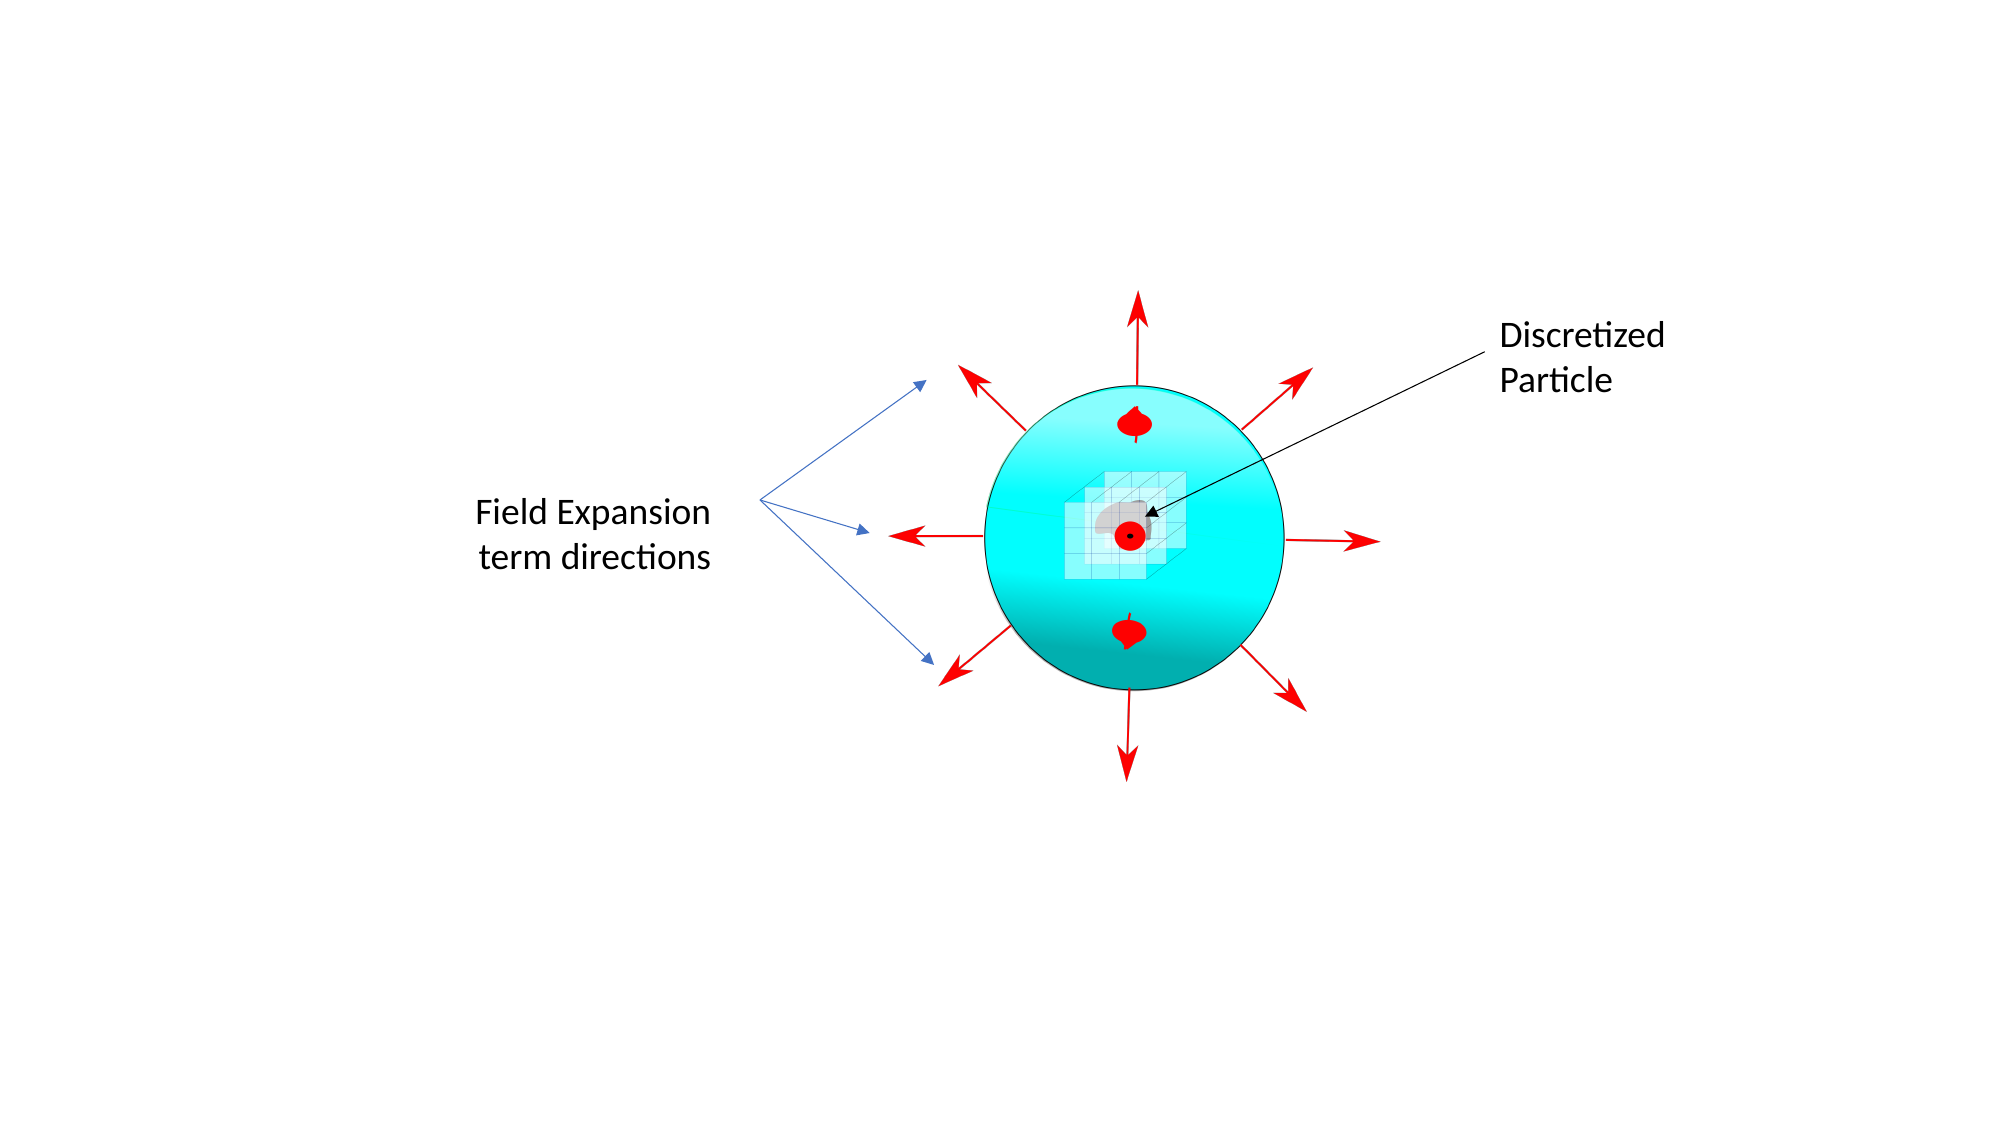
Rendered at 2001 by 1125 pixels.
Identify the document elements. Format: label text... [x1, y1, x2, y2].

text_box Discretized Particle [1484, 303, 1786, 408]
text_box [759, 499, 934, 665]
text_box Field Expansion term directions [391, 479, 727, 585]
picture [888, 290, 1381, 782]
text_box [759, 379, 927, 499]
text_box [1144, 351, 1485, 517]
